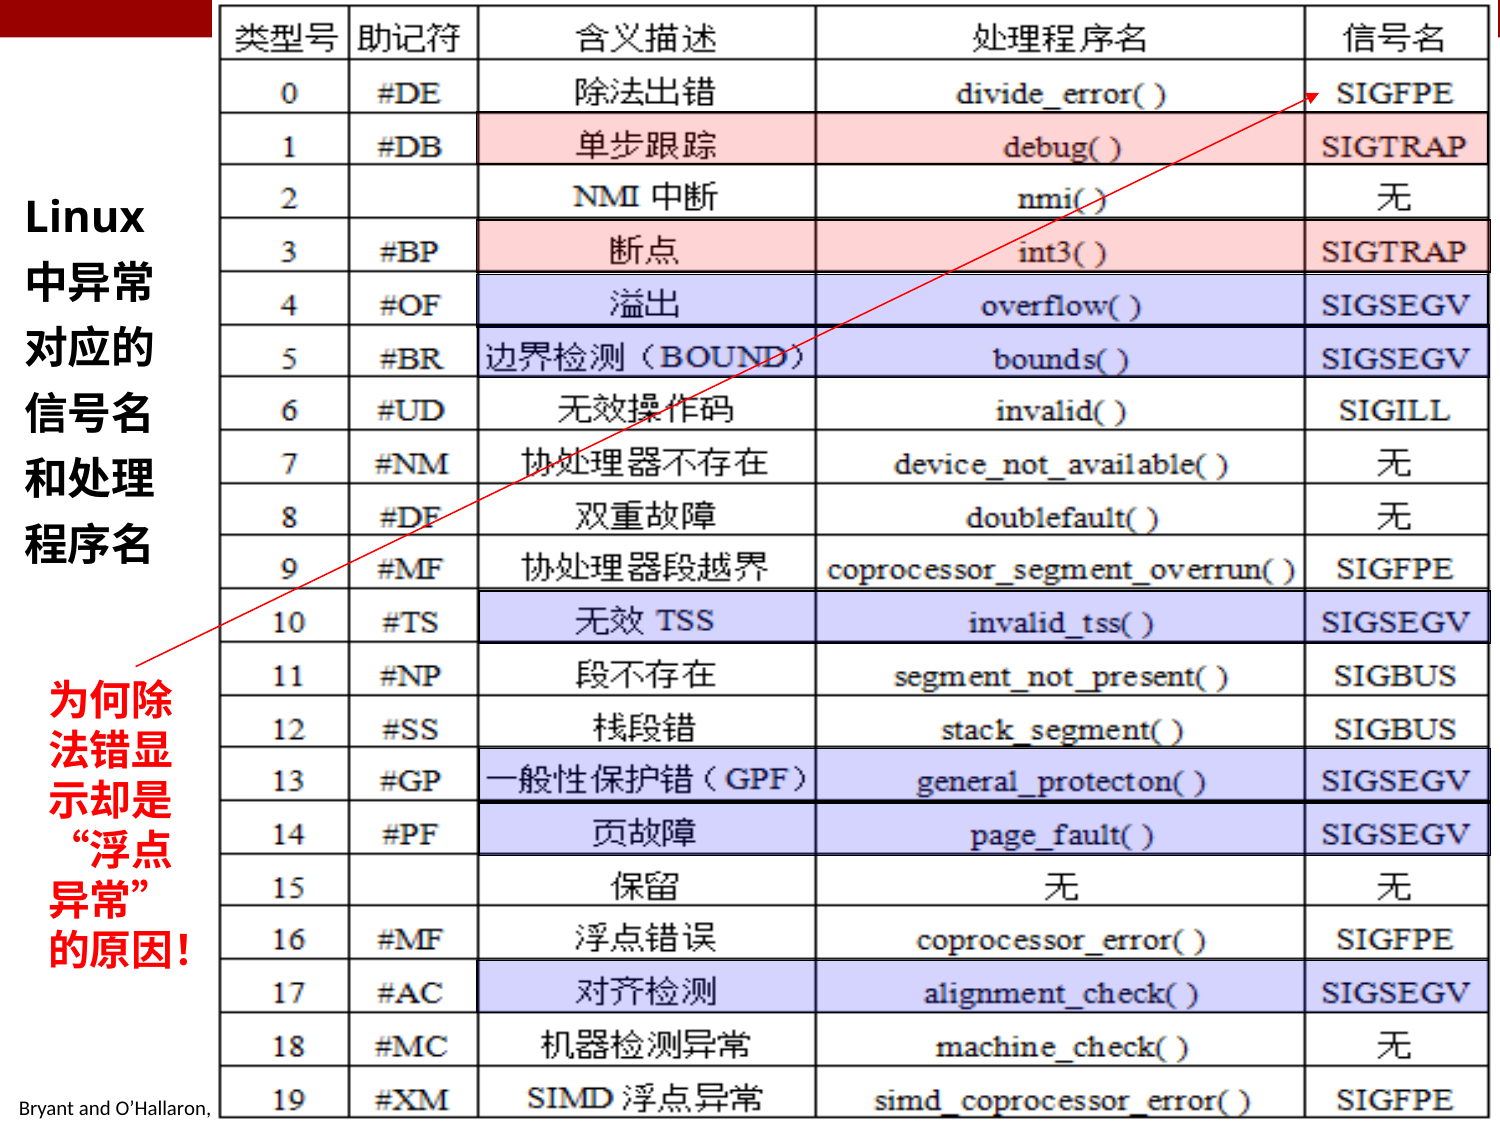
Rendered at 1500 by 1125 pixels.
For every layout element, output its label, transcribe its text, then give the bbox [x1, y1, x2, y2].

text_box Linux中异常对应的信号名和处理程序名 [9, 168, 200, 577]
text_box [212, 0, 1499, 1125]
text_box 为何除法错显示却是“浮点异常”的原因！ [33, 666, 196, 982]
